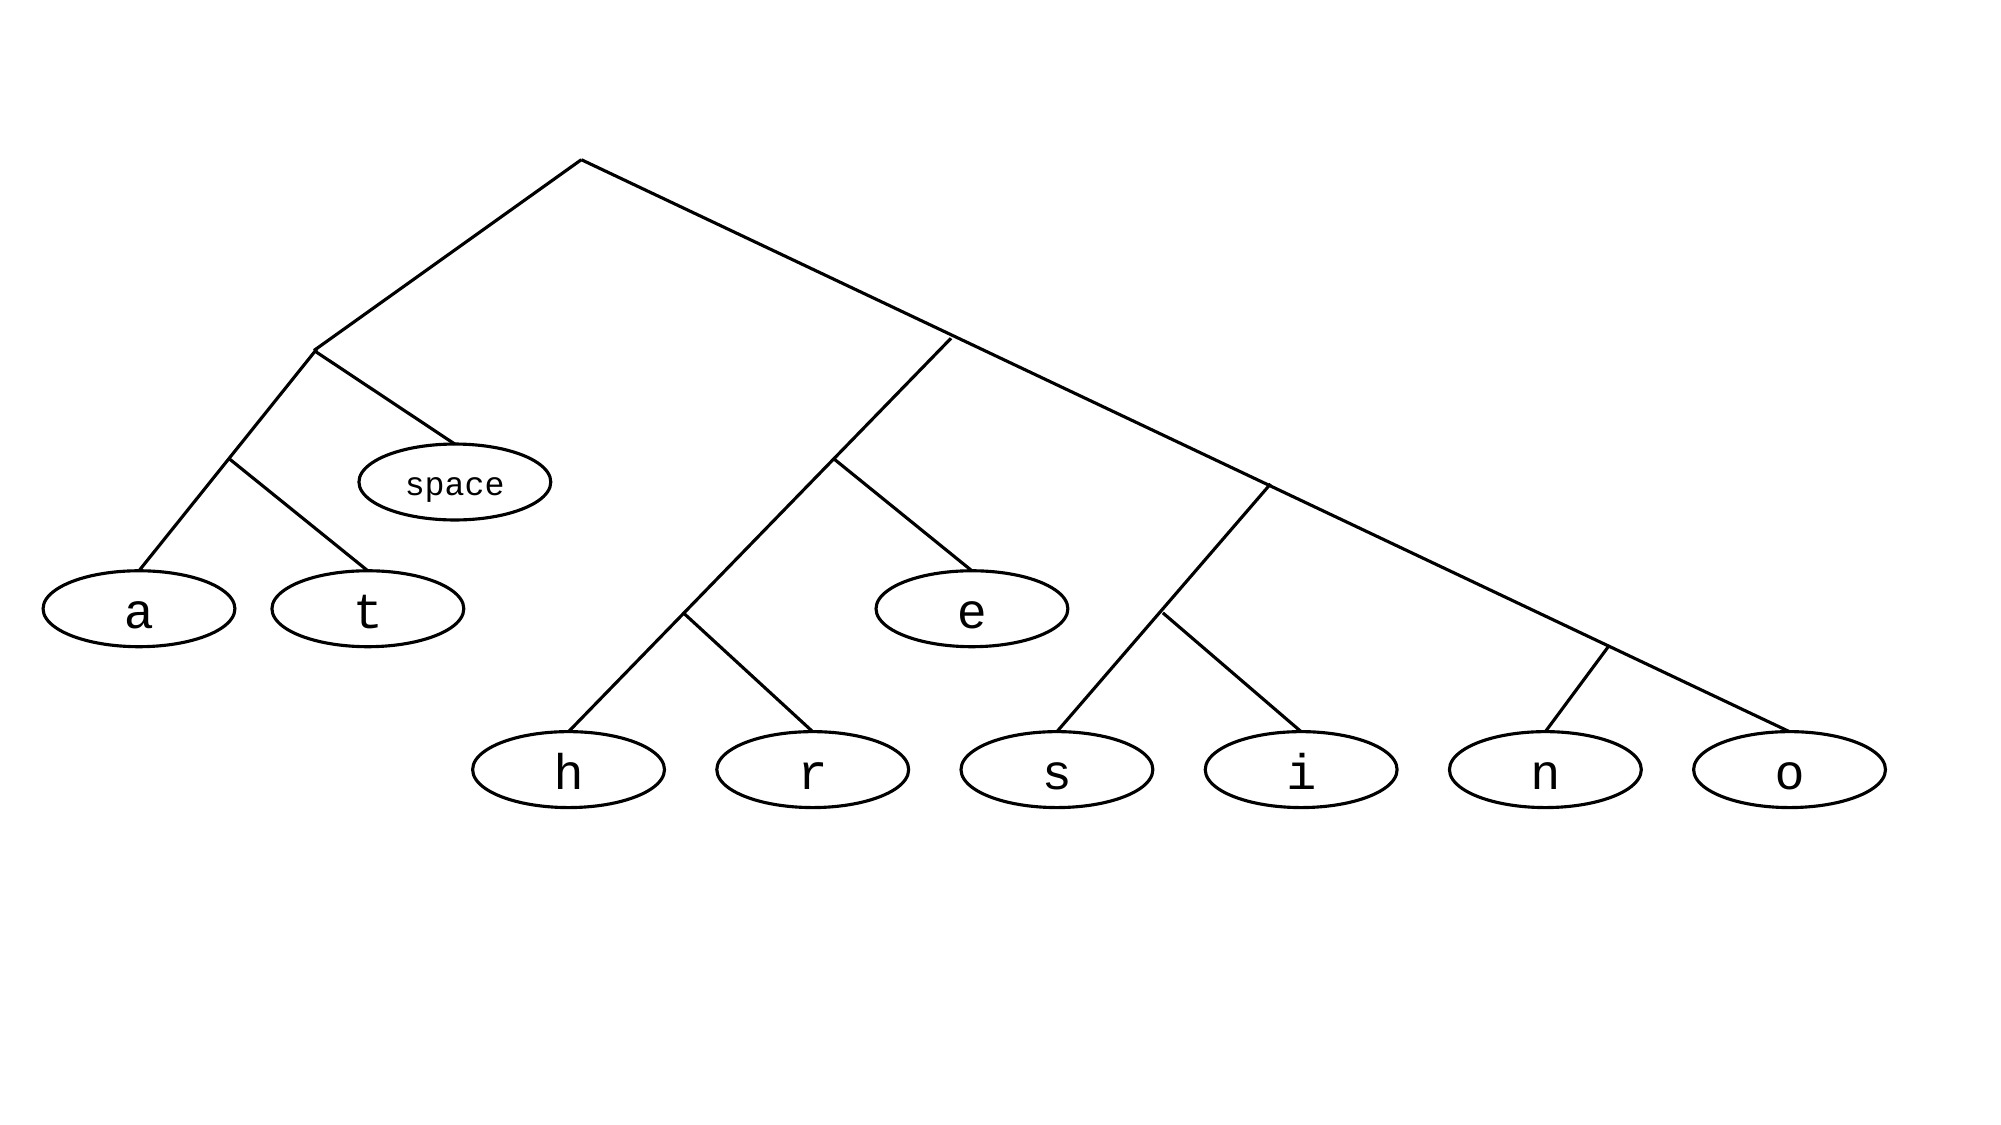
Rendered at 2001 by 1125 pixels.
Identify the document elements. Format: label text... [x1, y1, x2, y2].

text_box s [959, 732, 1154, 809]
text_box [568, 338, 951, 732]
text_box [138, 348, 318, 571]
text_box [1162, 612, 1302, 732]
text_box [313, 159, 581, 351]
text_box i [1204, 732, 1399, 809]
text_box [683, 612, 813, 732]
text_box t [270, 569, 465, 648]
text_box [581, 159, 1790, 732]
text_box n [1448, 732, 1643, 809]
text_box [318, 350, 455, 444]
text_box o [1692, 730, 1887, 809]
text_box space [368, 443, 552, 522]
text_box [951, 457, 972, 571]
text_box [1056, 483, 1271, 732]
text_box a [42, 569, 236, 648]
text_box h [471, 730, 666, 809]
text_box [228, 458, 368, 571]
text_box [1545, 646, 1609, 732]
text_box r [715, 732, 910, 809]
